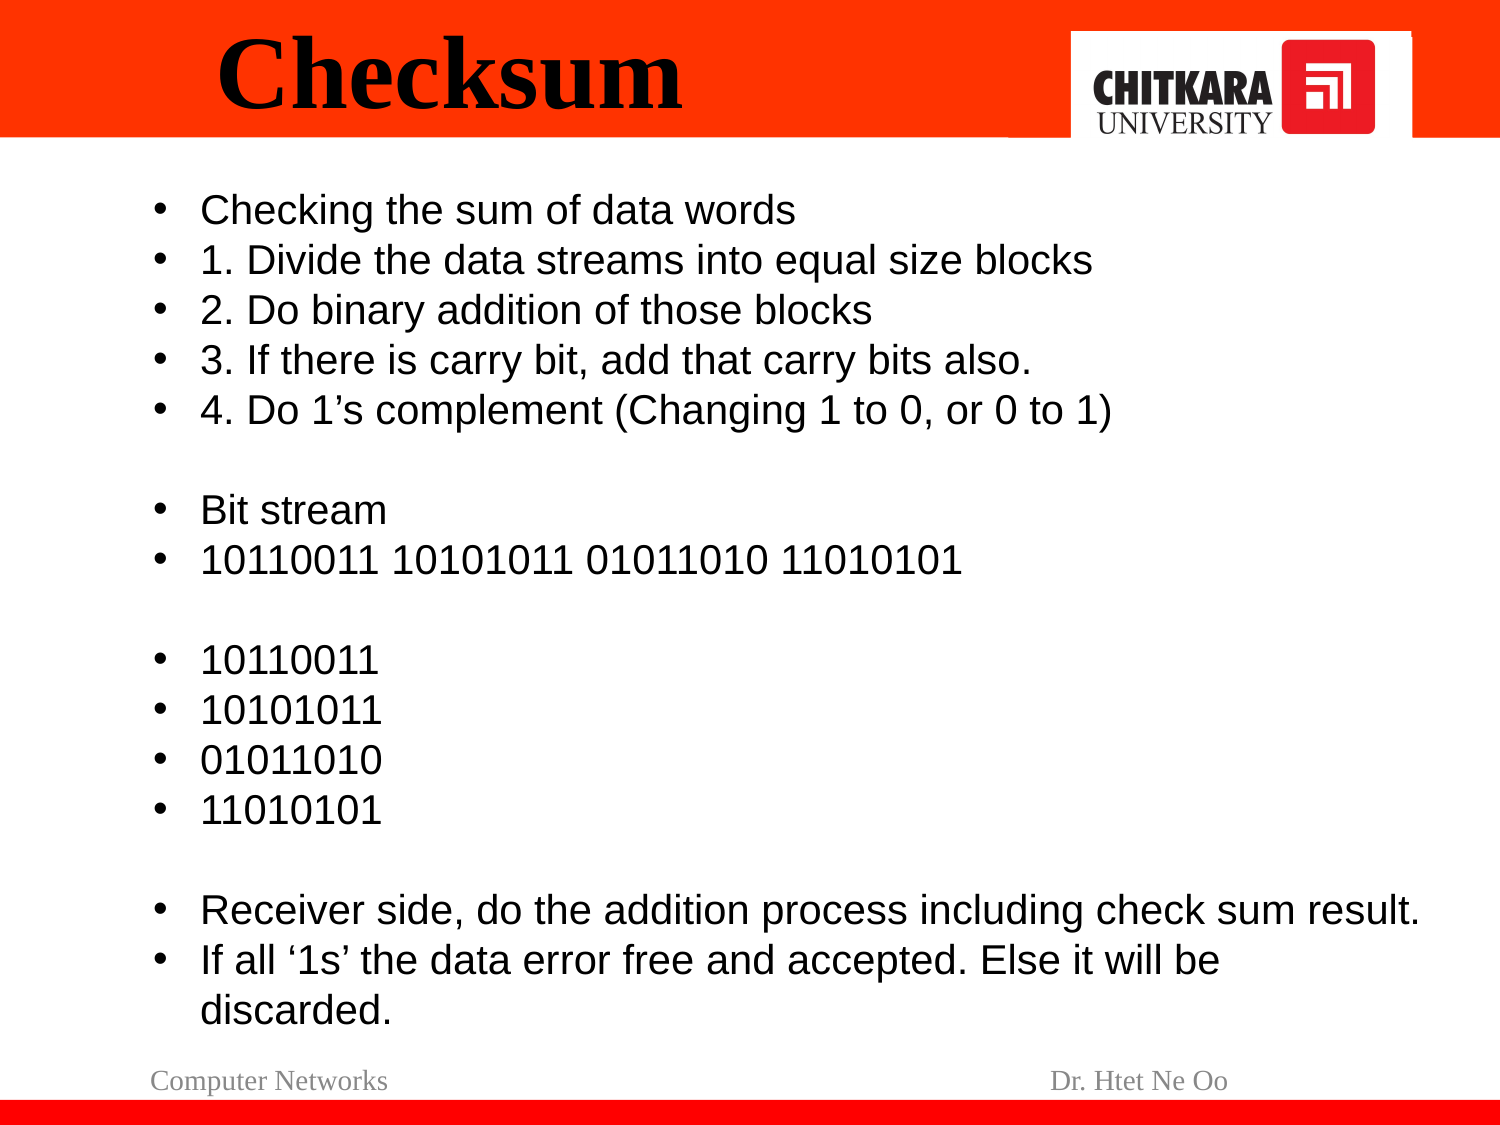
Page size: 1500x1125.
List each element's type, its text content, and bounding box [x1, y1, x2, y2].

title Checksum [0, 0, 900, 150]
text_box Checking the sum of data words 1. Divide the data streams into equal size blocks 2. Do binary addition of those blocks 3. If there is carry bit, add that carry bits also. 4. Do 1’s complement (Changing 1 to 0, or 0 to 1) Bit stream 10110011 10101011 01011010 11010101 10110011 10101011 01011010 11010101 Receiver side, do the addition process including check sum result. If all ‘1s’ the data error free and accepted. Else it will be discarded. [138, 175, 1440, 1091]
picture [1074, 37, 1390, 138]
footer Computer Networks Dr. Htet Ne Oo [60, 1048, 1440, 1109]
